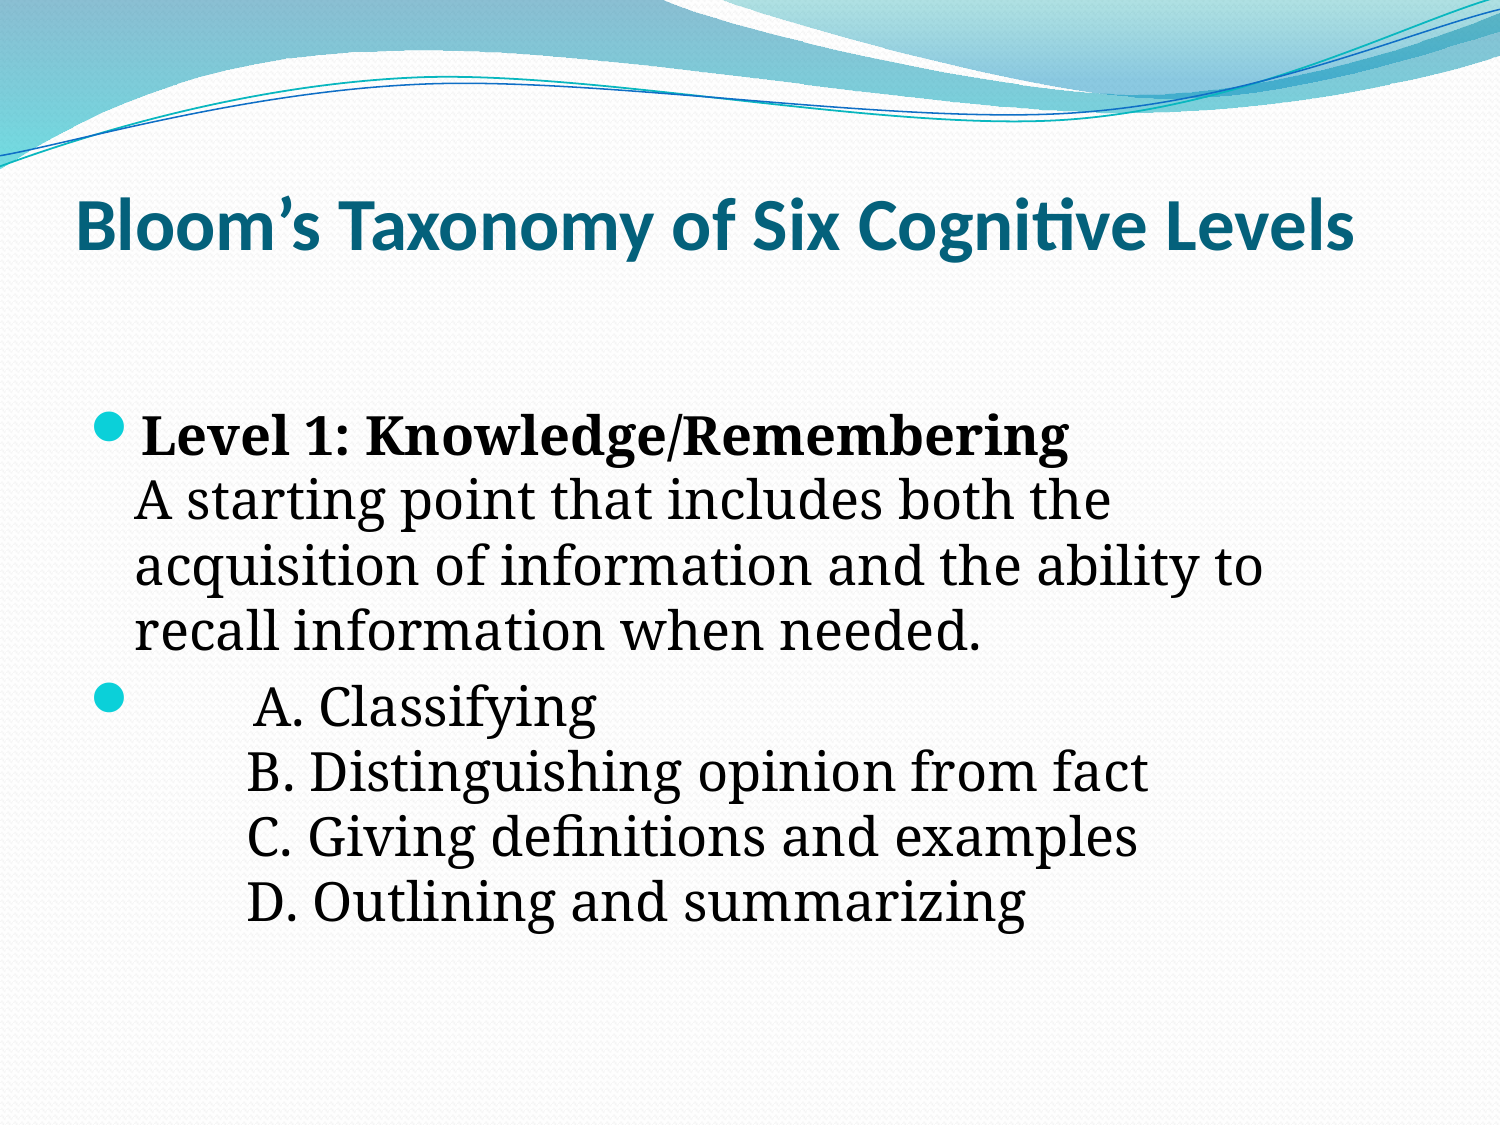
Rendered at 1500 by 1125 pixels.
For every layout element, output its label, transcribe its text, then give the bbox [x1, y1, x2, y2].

list Level 1: Knowledge/Remembering A starting point that includes both the acquisition of information and the ability to recall information when needed. A. Classifying B. Distinguishing opinion from fact C. Giving definitions and examples D. Outlining and summarizing [75, 317, 1425, 1038]
title Bloom’s Taxonomy of Six Cognitive Levels [75, 137, 1425, 266]
